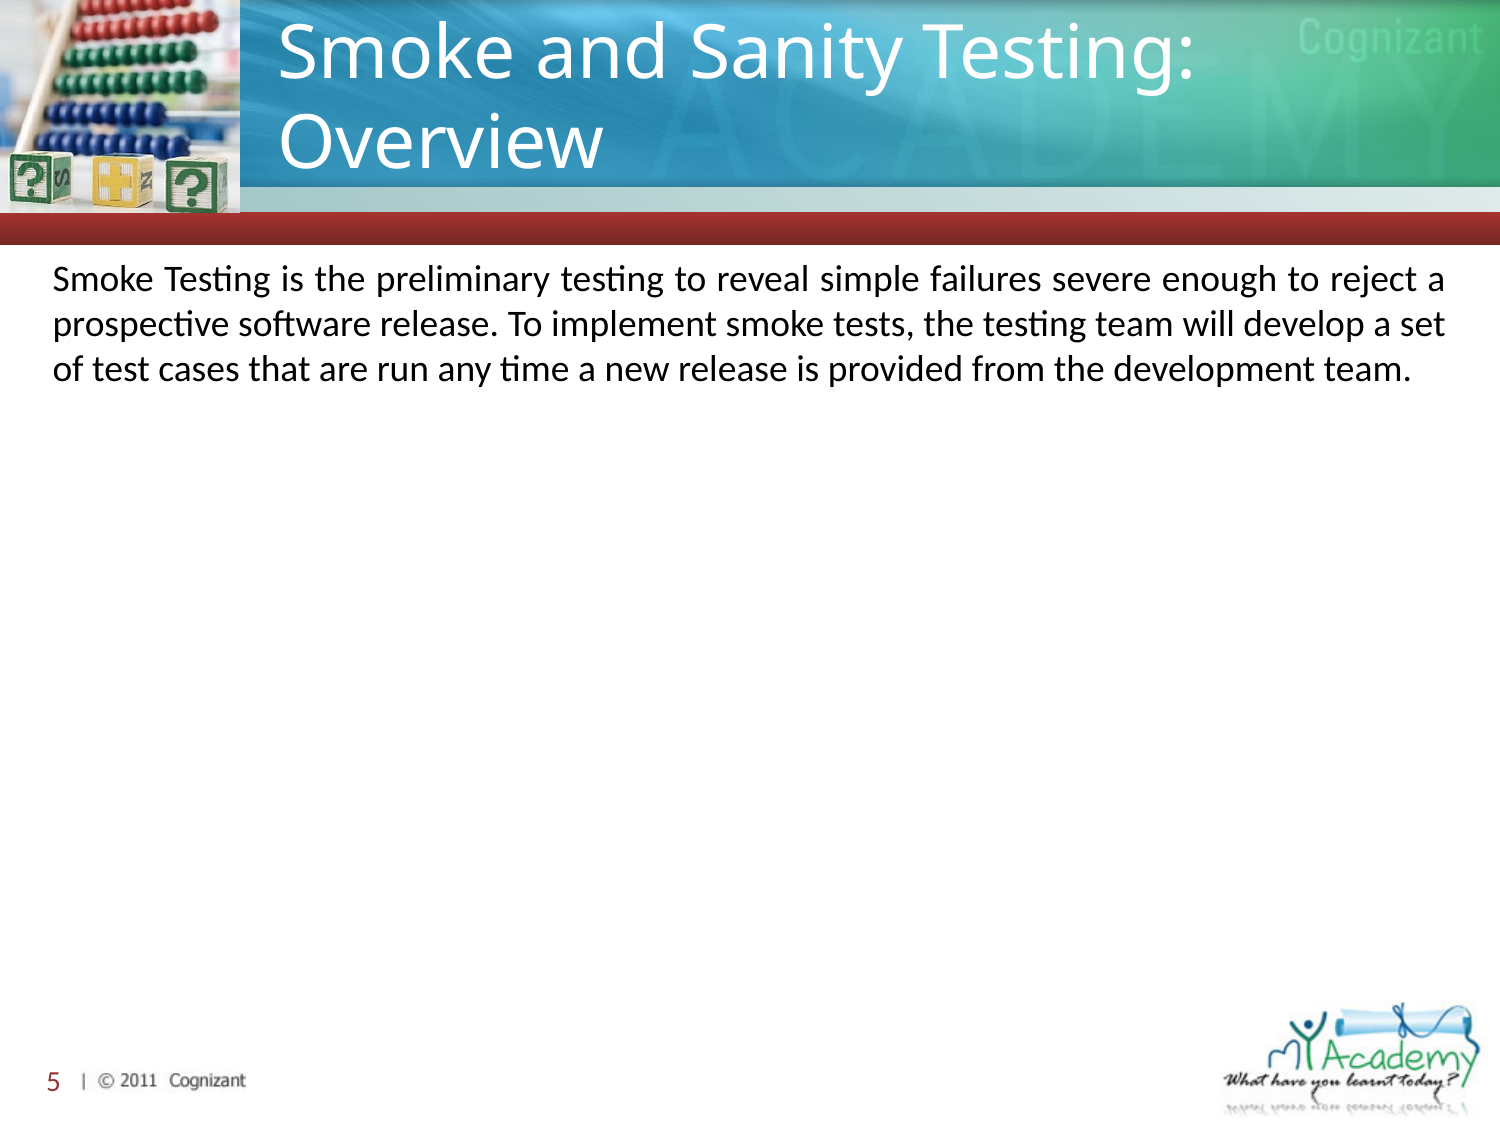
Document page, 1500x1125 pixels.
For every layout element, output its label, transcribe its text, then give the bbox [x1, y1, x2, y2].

picture [0, 245, 1500, 1125]
list Smoke Testing is the preliminary testing to reveal simple failures severe enough to reject a prospective software release. To implement smoke tests, the testing team will develop a set of test cases that are run any time a new release is provided from the development team. [37, 246, 1463, 1059]
title Smoke and Sanity Testing: Overview [262, 0, 1500, 188]
slide_number 5 [31, 1055, 107, 1101]
picture [0, 0, 262, 213]
